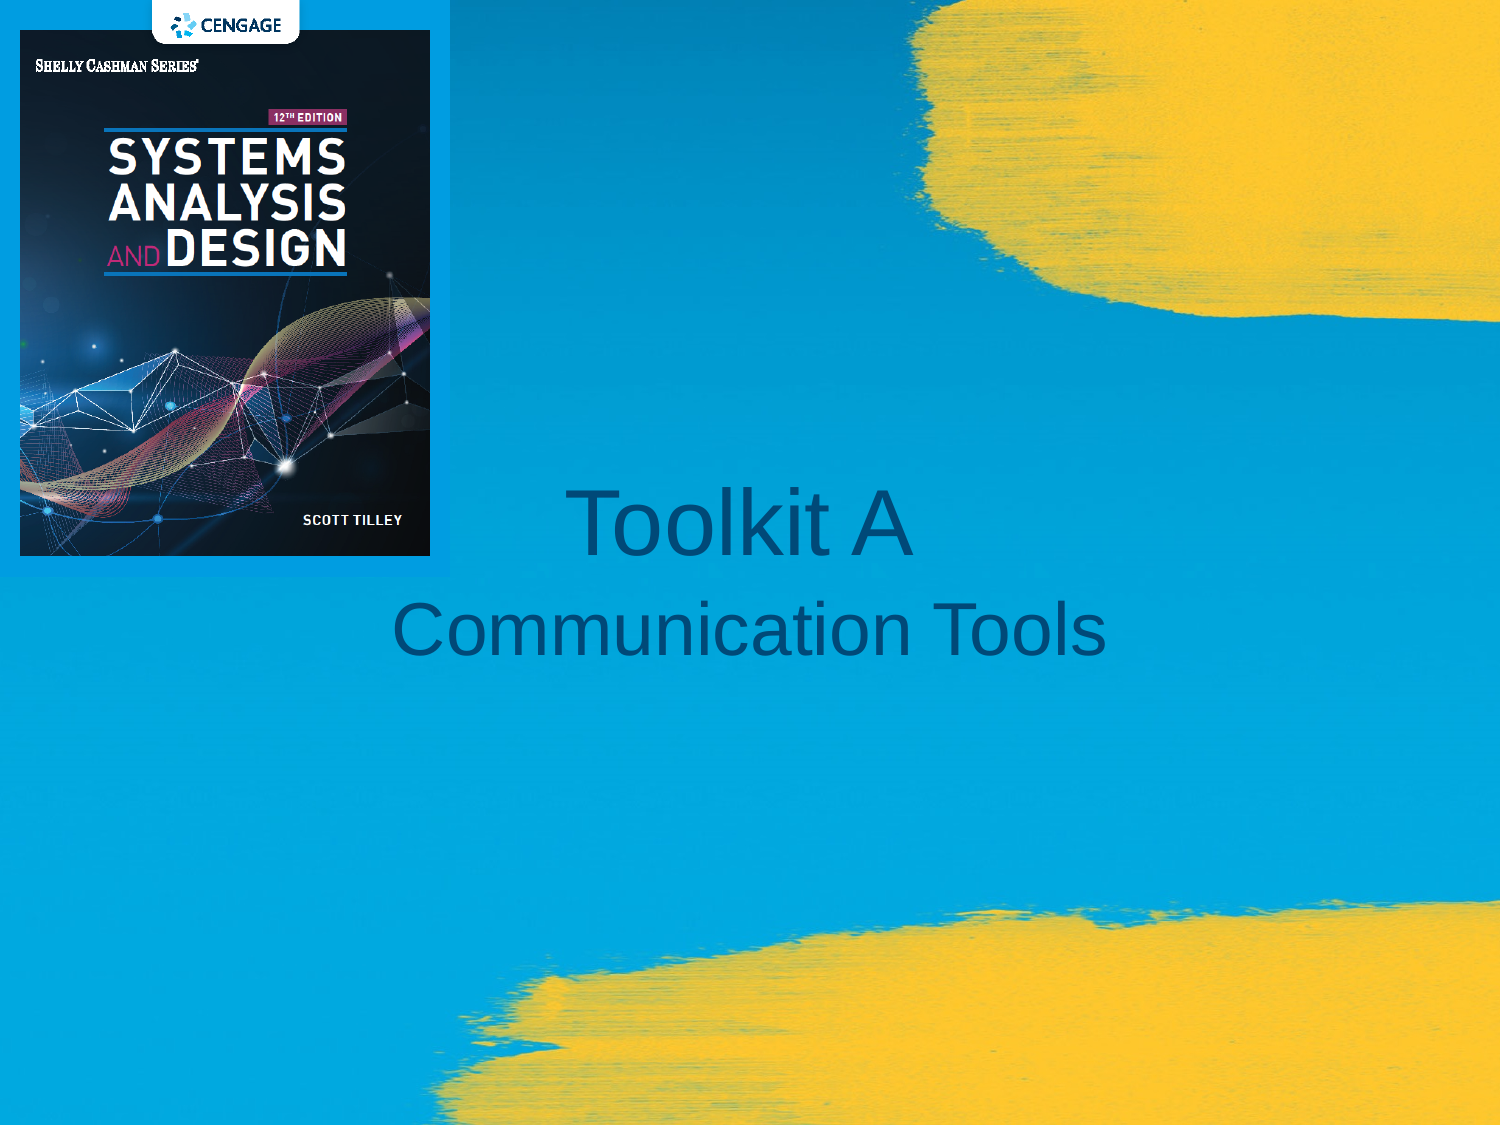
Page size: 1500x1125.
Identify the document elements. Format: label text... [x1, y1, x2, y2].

picture [21, 0, 429, 555]
title Toolkit A [450, 184, 1313, 576]
subtitle Communication Tools [187, 590, 1313, 863]
picture [906, 0, 1500, 322]
picture [426, 899, 1500, 1125]
